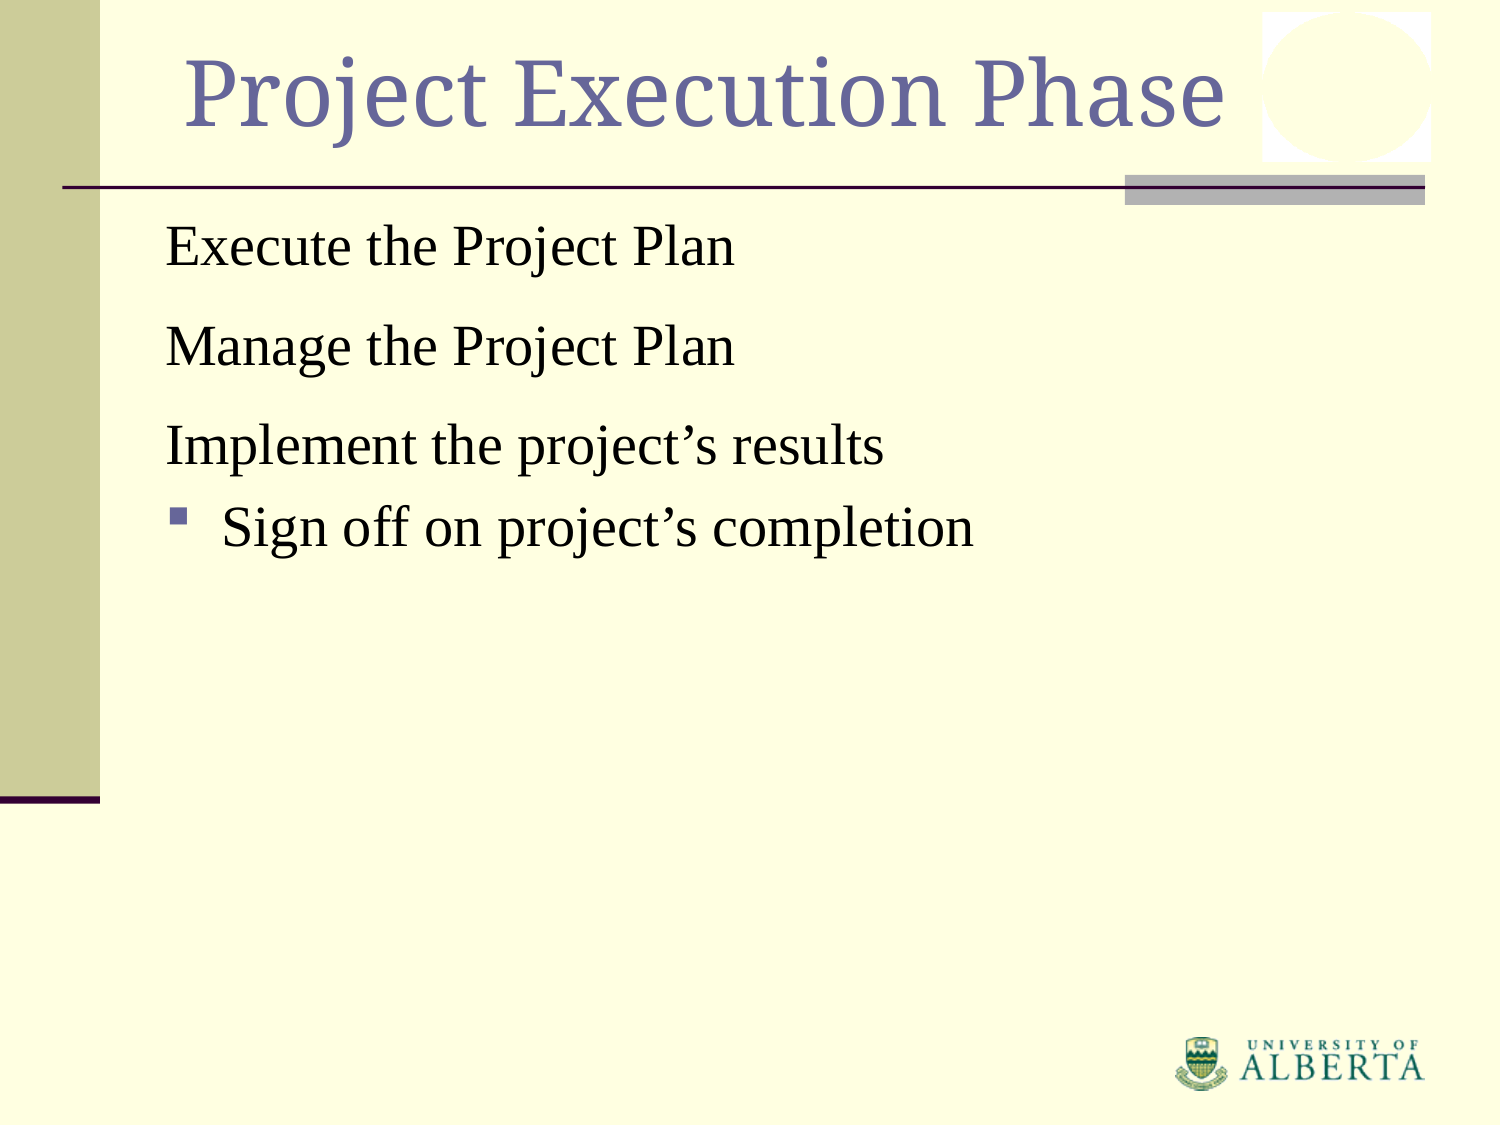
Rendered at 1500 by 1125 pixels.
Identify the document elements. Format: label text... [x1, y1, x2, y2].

title Project Execution Phase [149, 26, 1263, 153]
list Execute the Project Plan Manage the Project Plan Implement the project’s results Sign off on project’s completion [149, 199, 1426, 981]
picture [1175, 1037, 1425, 1091]
